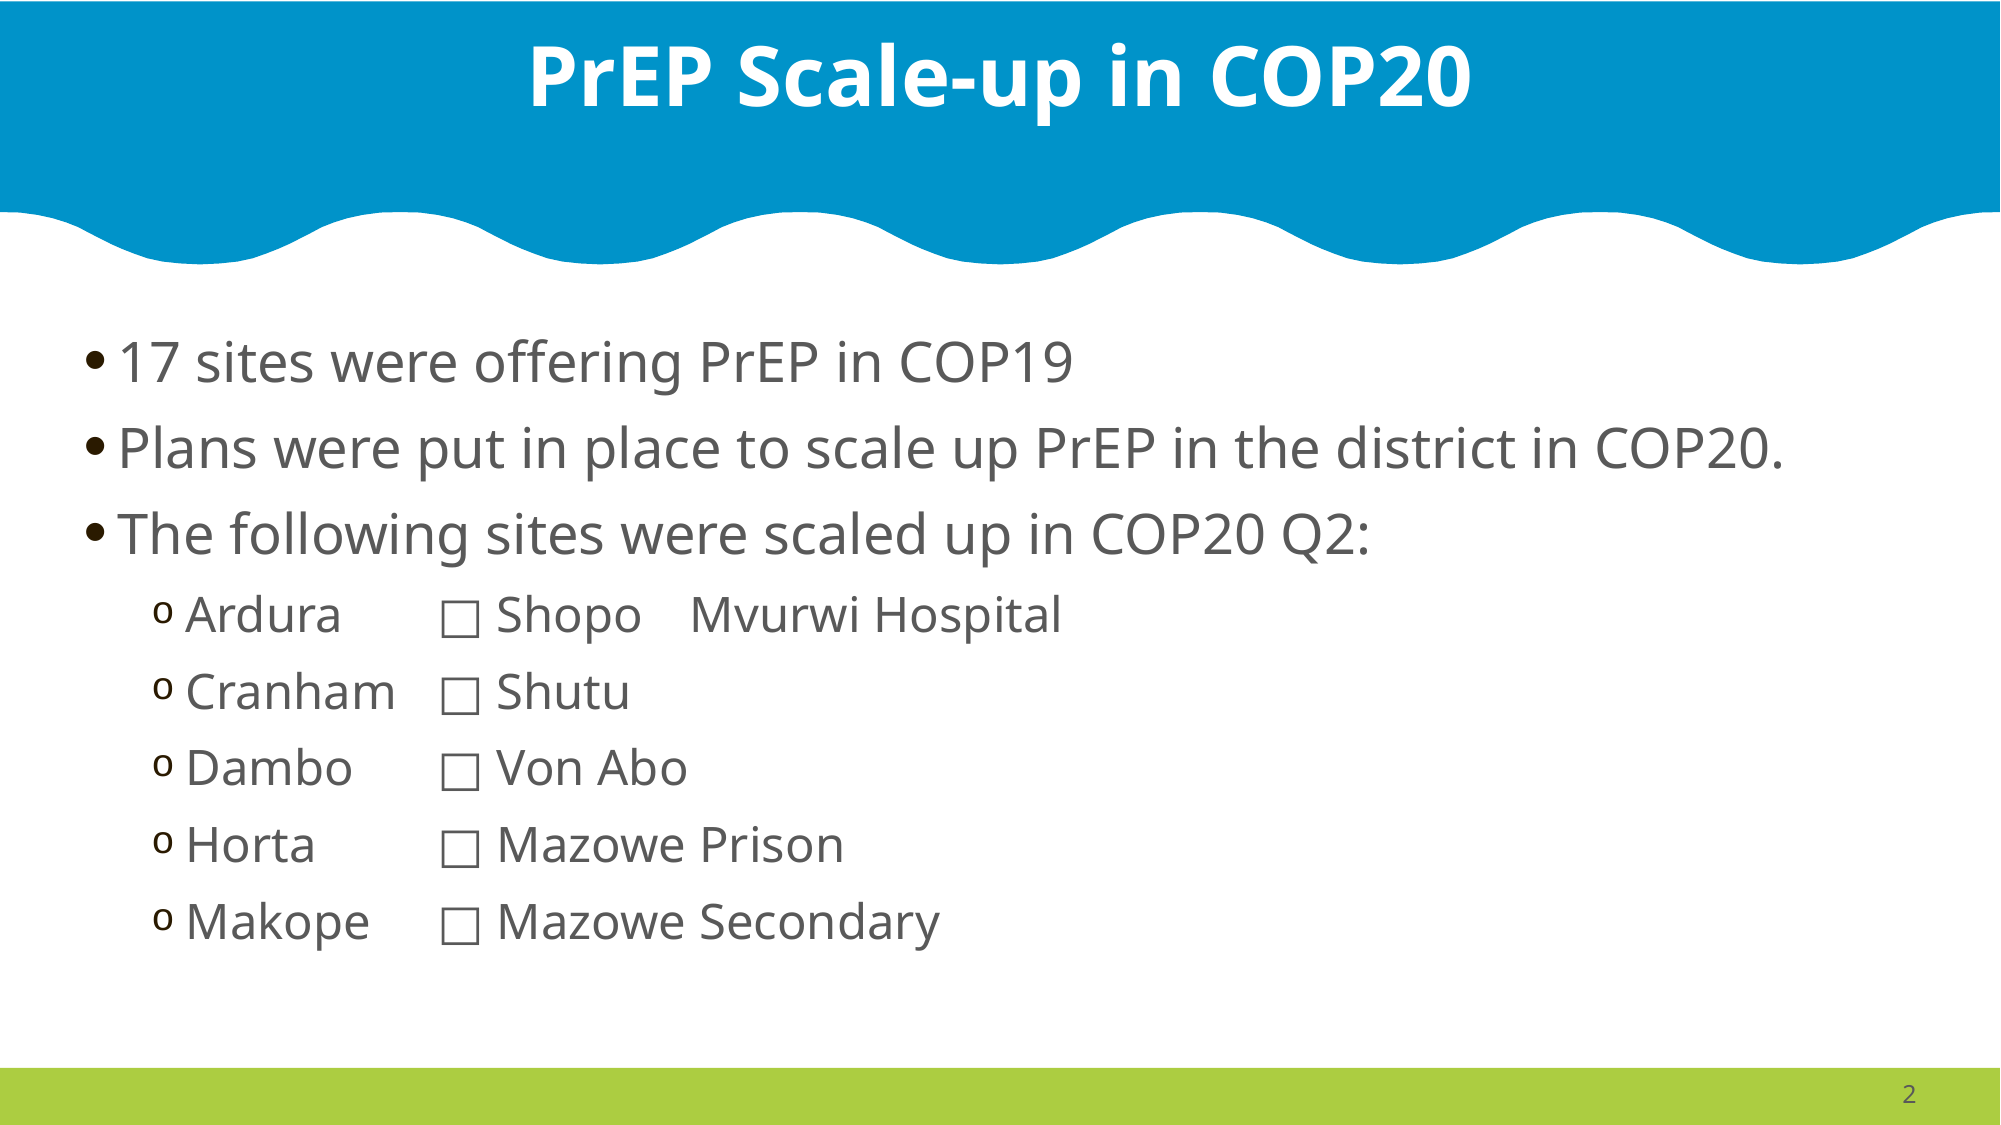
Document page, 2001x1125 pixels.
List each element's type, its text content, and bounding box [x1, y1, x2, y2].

slide_number 2 [1375, 1067, 1932, 1125]
list 17 sites were offering PrEP in COP19 Plans were put in place to scale up PrEP in the district in COP20. The following sites were scaled up in COP20 Q2: Ardura □ Shopo Mvurwi Hospital Cranham □ Shutu Dambo □ Von Abo Horta □ Mazowe Prison Makope □ Mazowe Secondary [68, 311, 1932, 965]
title PrEP Scale-up in COP20 [68, 26, 1932, 208]
